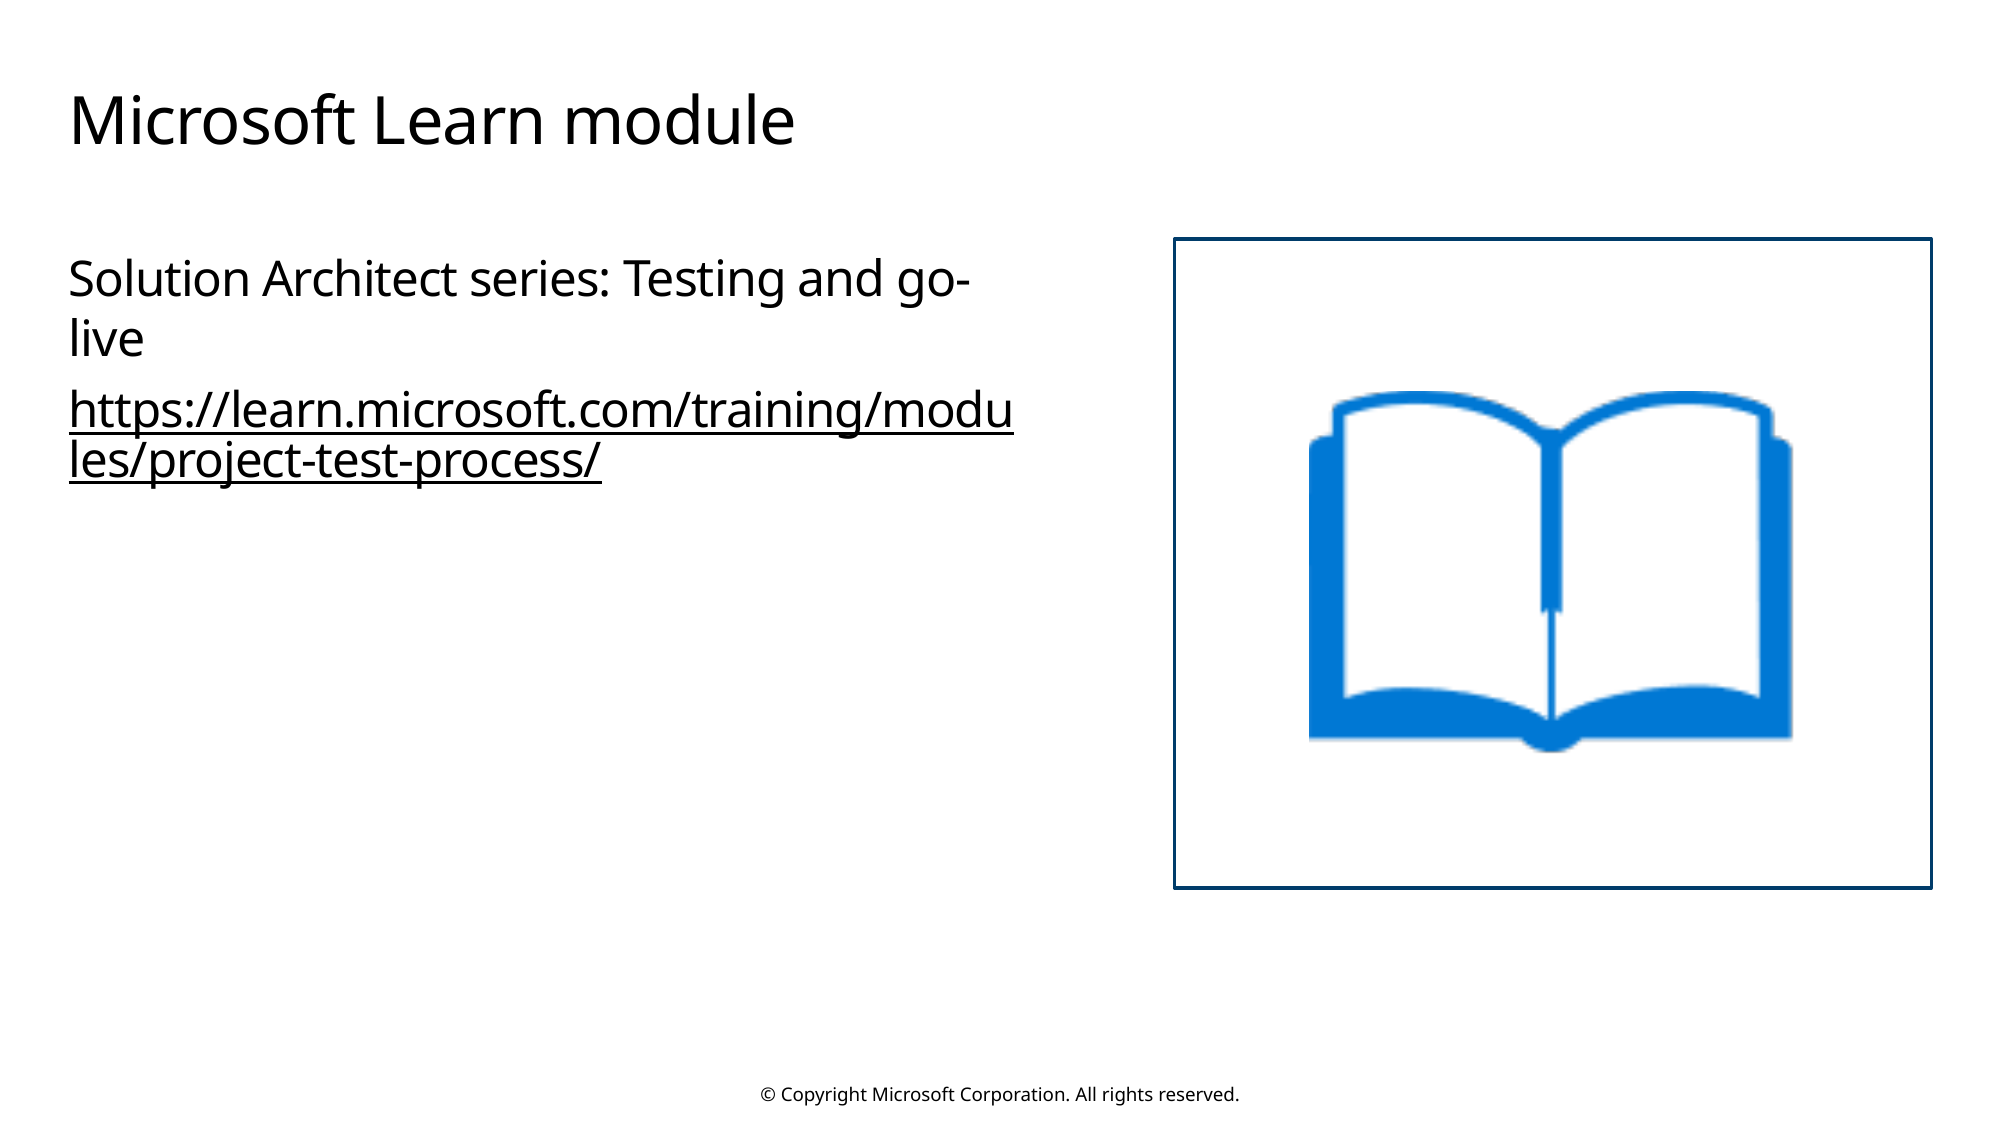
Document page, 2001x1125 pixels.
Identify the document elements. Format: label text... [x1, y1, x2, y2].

title Microsoft Learn module [68, 72, 1930, 184]
text_box Solution Architect series: Testing and go-live https://learn.microsoft.com/training/modules/project-test-process/ [68, 238, 1016, 1053]
text_box [1174, 238, 1932, 889]
picture [1309, 390, 1797, 764]
